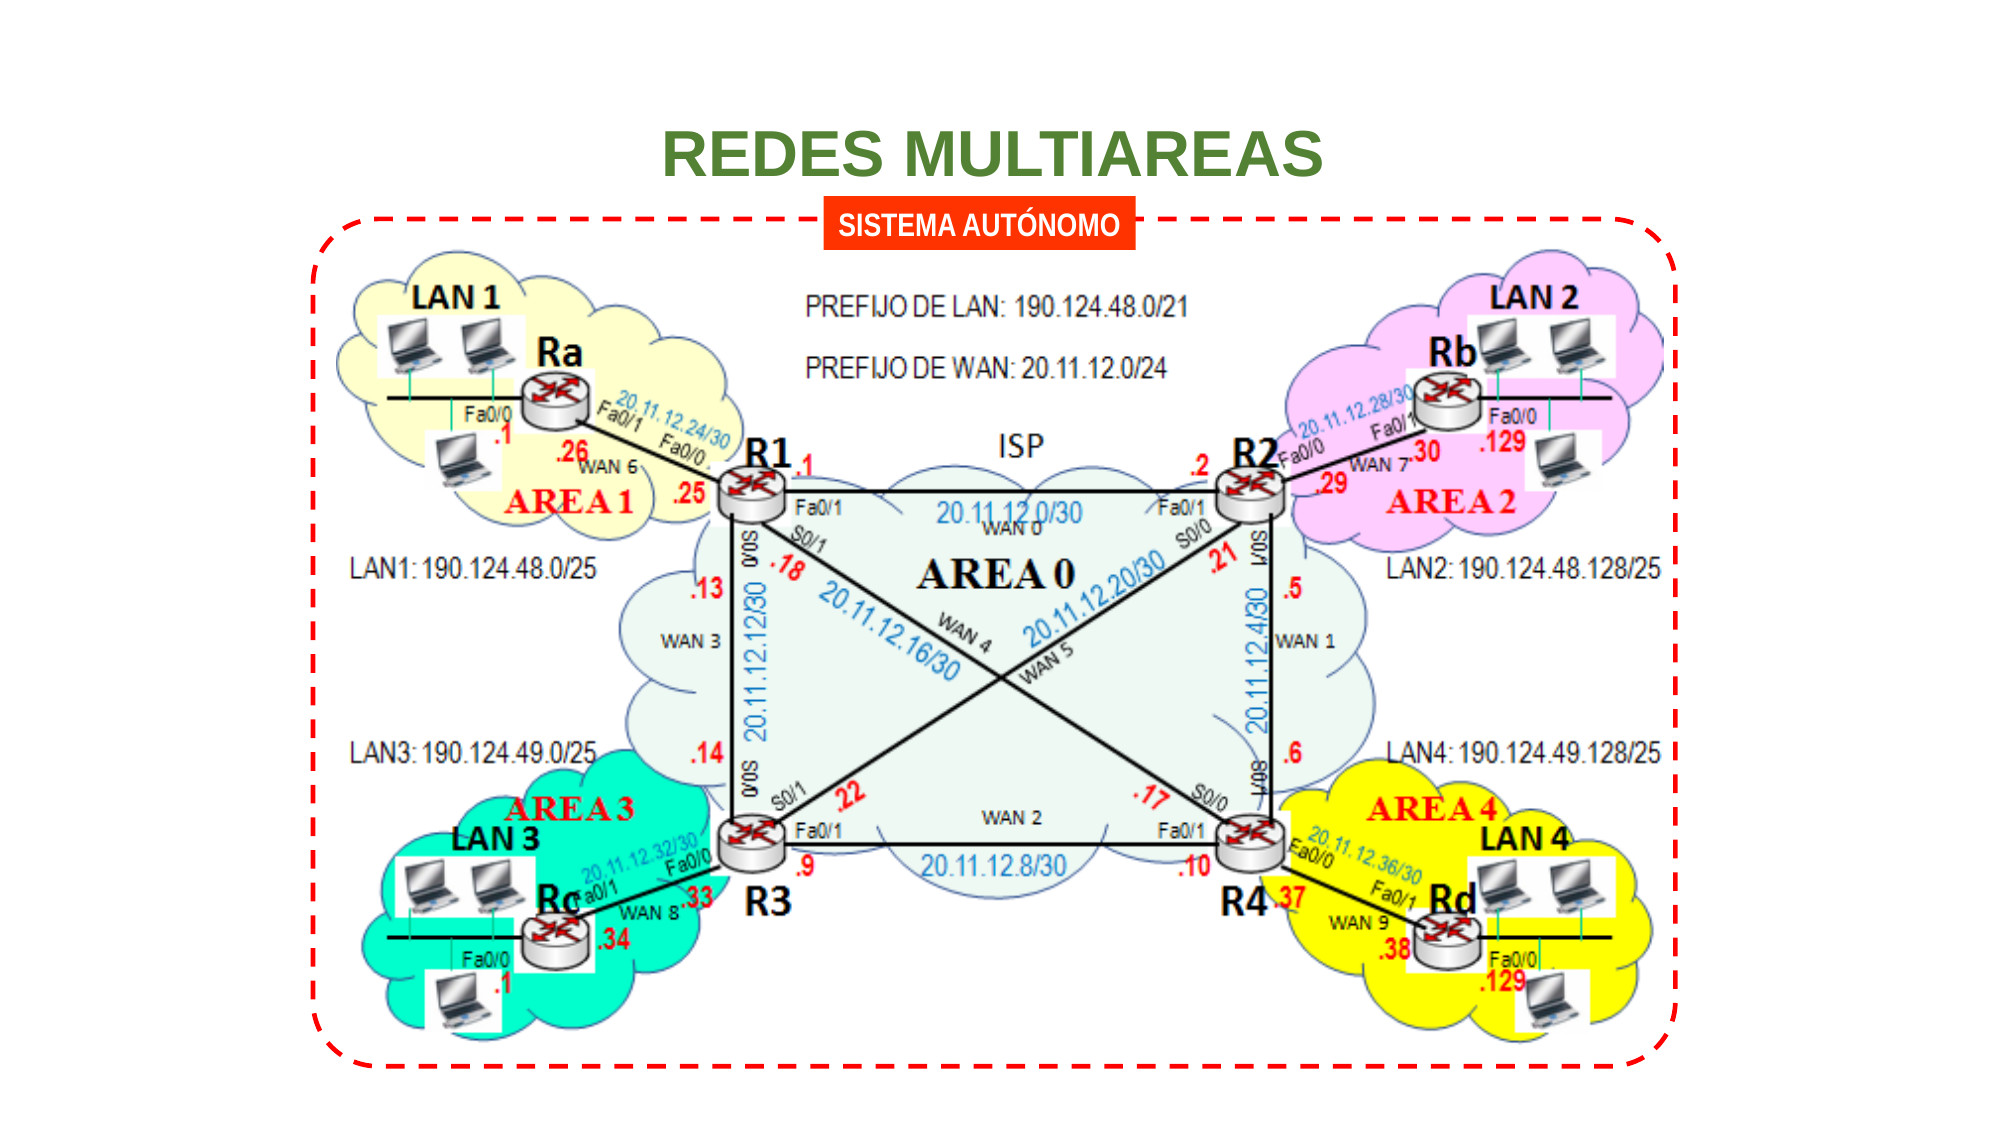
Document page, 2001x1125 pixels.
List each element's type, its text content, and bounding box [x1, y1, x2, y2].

text_box REDES MULTIAREAS [646, 104, 1340, 196]
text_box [313, 196, 1676, 1067]
